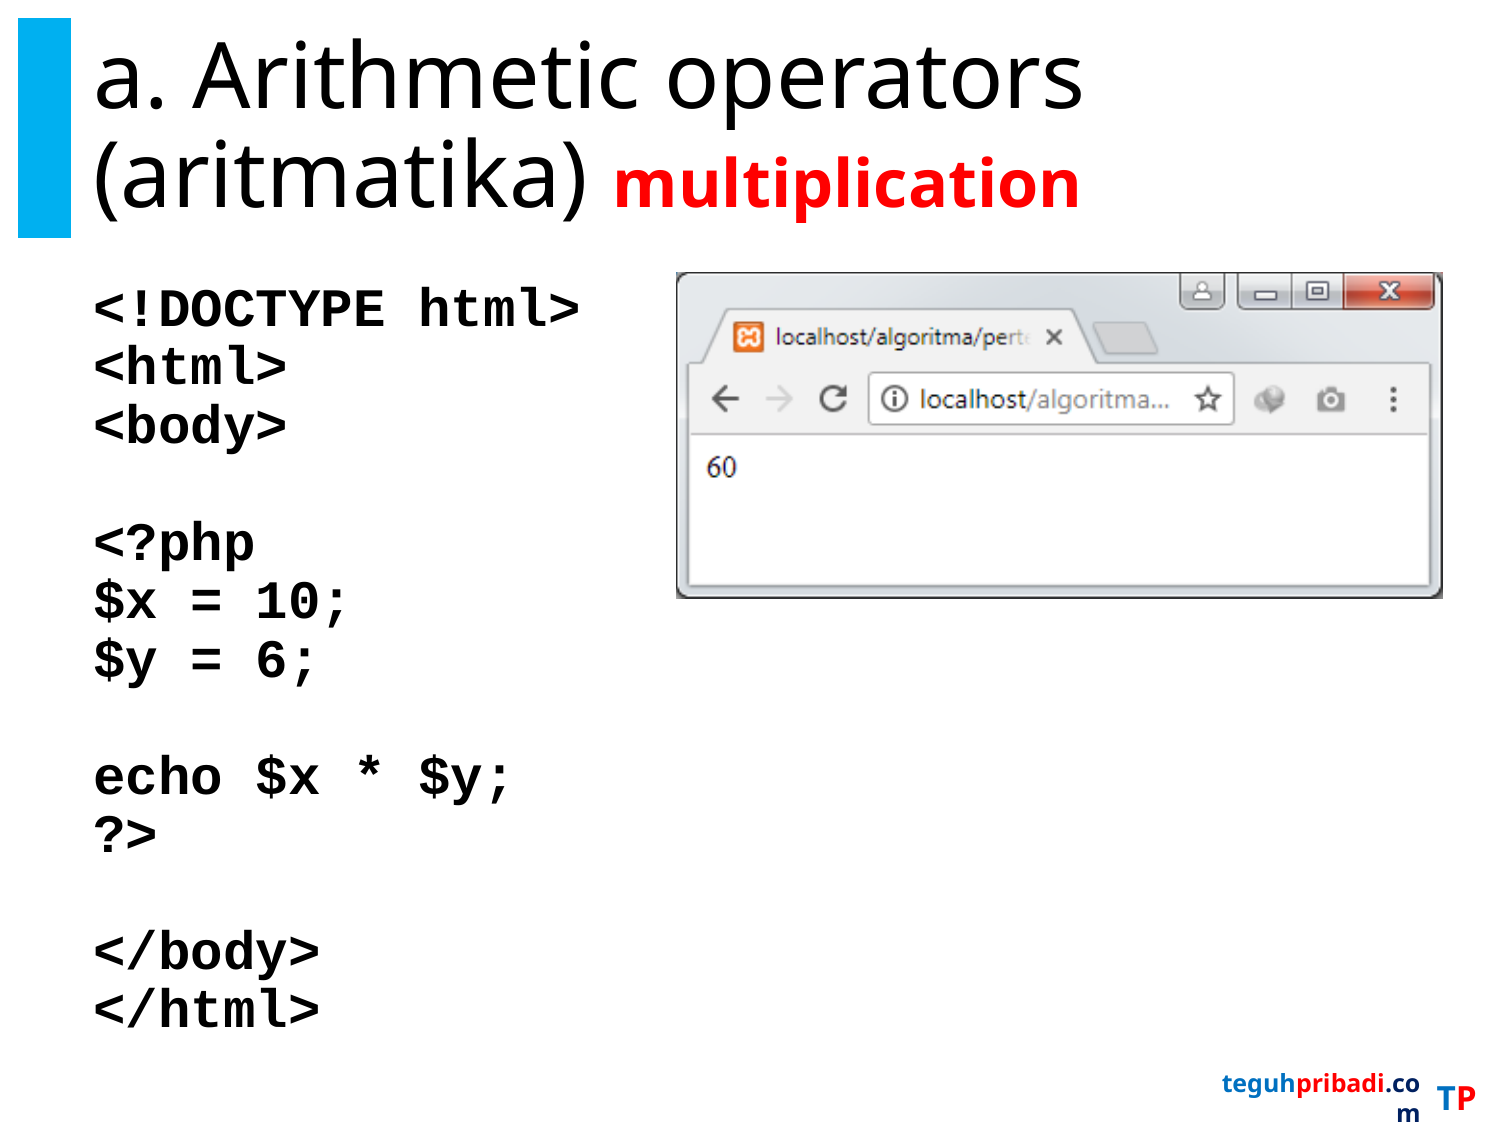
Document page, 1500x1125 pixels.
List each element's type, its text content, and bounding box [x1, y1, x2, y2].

list <!DOCTYPE html> <html> <body> <?php $x = 10; $y = 6; echo $x * $y; ?> </body> </html> [78, 272, 1443, 1070]
title a. Arithmetic operators (aritmatika) multiplication [78, 19, 1443, 237]
picture [676, 272, 1443, 599]
